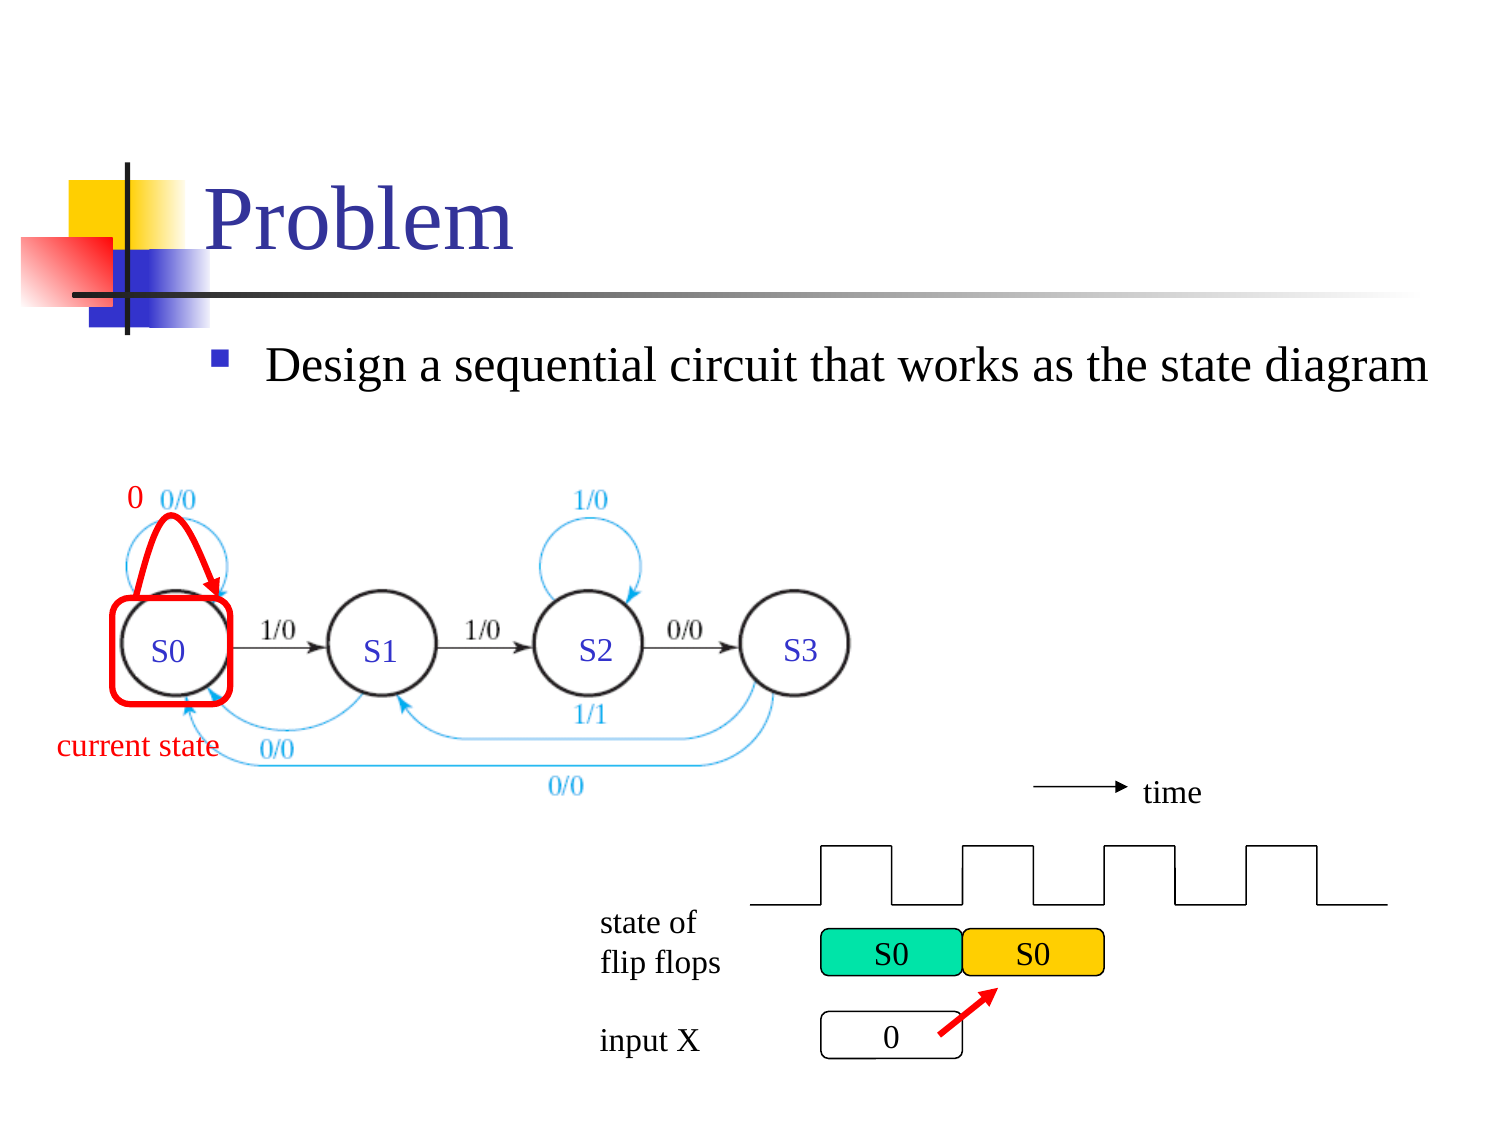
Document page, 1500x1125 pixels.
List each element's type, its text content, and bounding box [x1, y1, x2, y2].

text_box 0 [820, 1011, 963, 1059]
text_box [88, 467, 881, 805]
title Problem [188, 35, 1468, 275]
text_box S0 [820, 928, 936, 976]
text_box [938, 928, 1105, 1036]
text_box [40, 597, 237, 772]
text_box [111, 467, 219, 596]
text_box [749, 845, 1388, 906]
list Design a sequential circuit that works as the state diagram [193, 331, 1469, 421]
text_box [1033, 763, 1218, 819]
text_box input X [584, 1011, 716, 1066]
text_box state of flip flops [585, 893, 737, 988]
